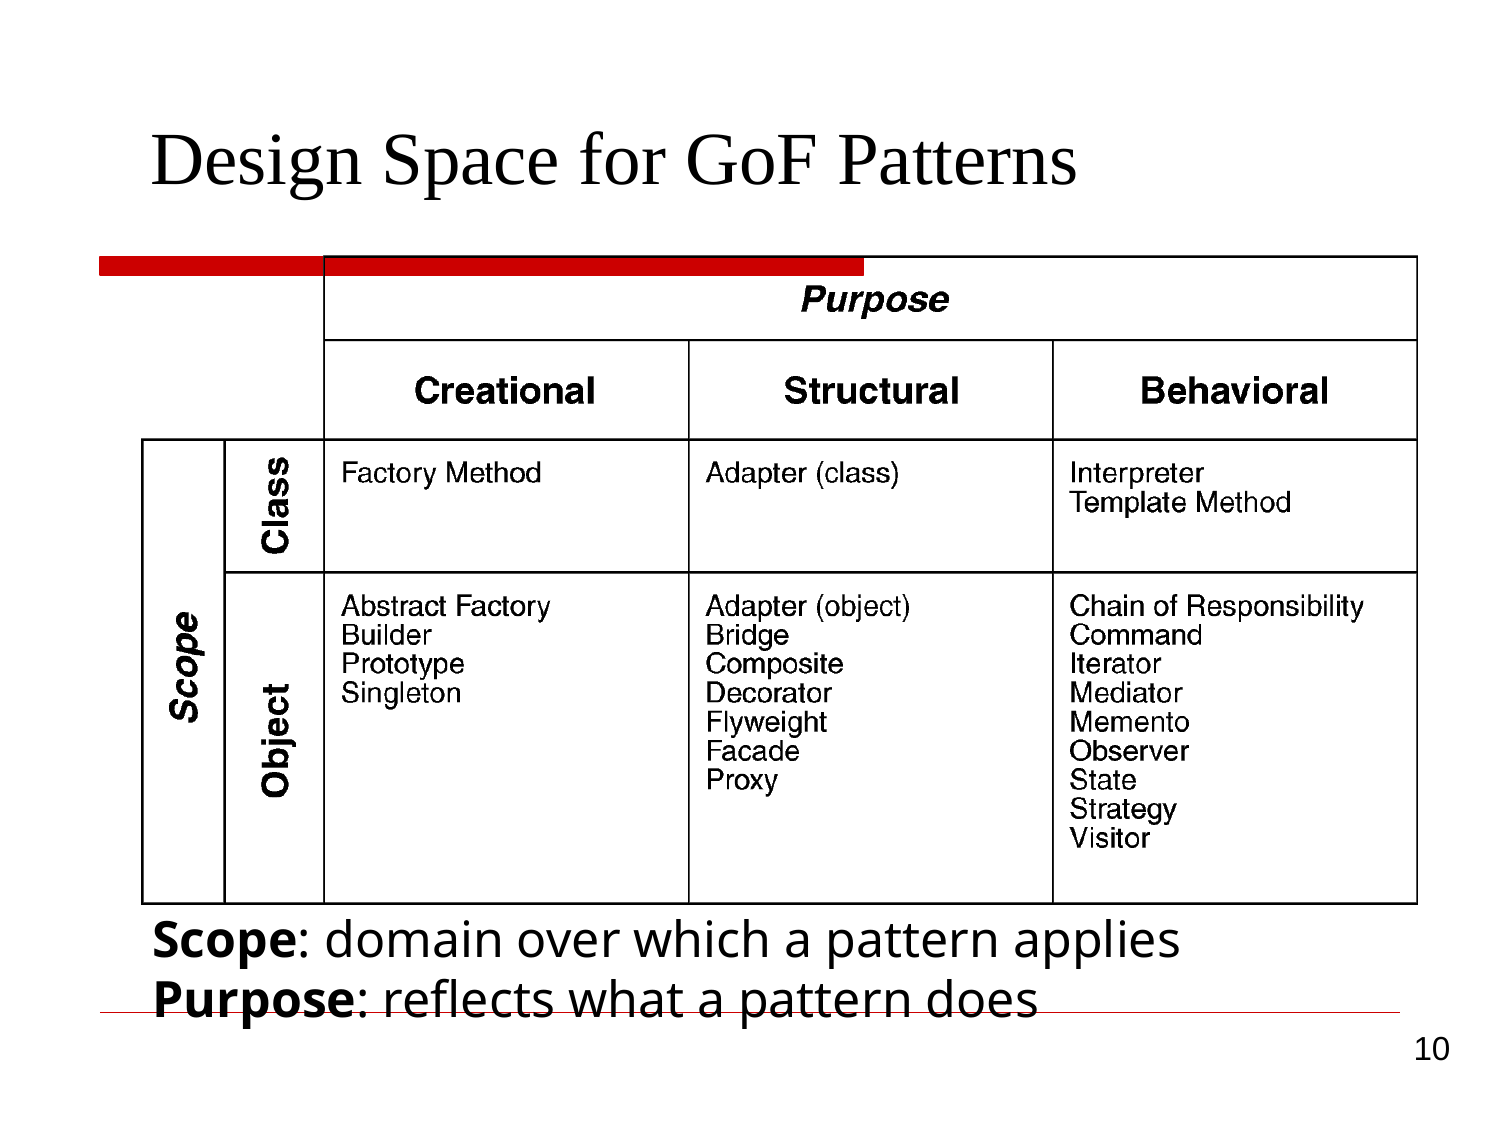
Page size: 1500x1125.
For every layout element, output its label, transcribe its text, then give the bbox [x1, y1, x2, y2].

text_box Scope: domain over which a pattern applies Purpose: reflects what a pattern does [137, 914, 1350, 1063]
title Design Space for GoF Patterns [135, 112, 1277, 207]
slide_number ‹#› [1312, 1019, 1466, 1095]
picture [137, 255, 1419, 907]
